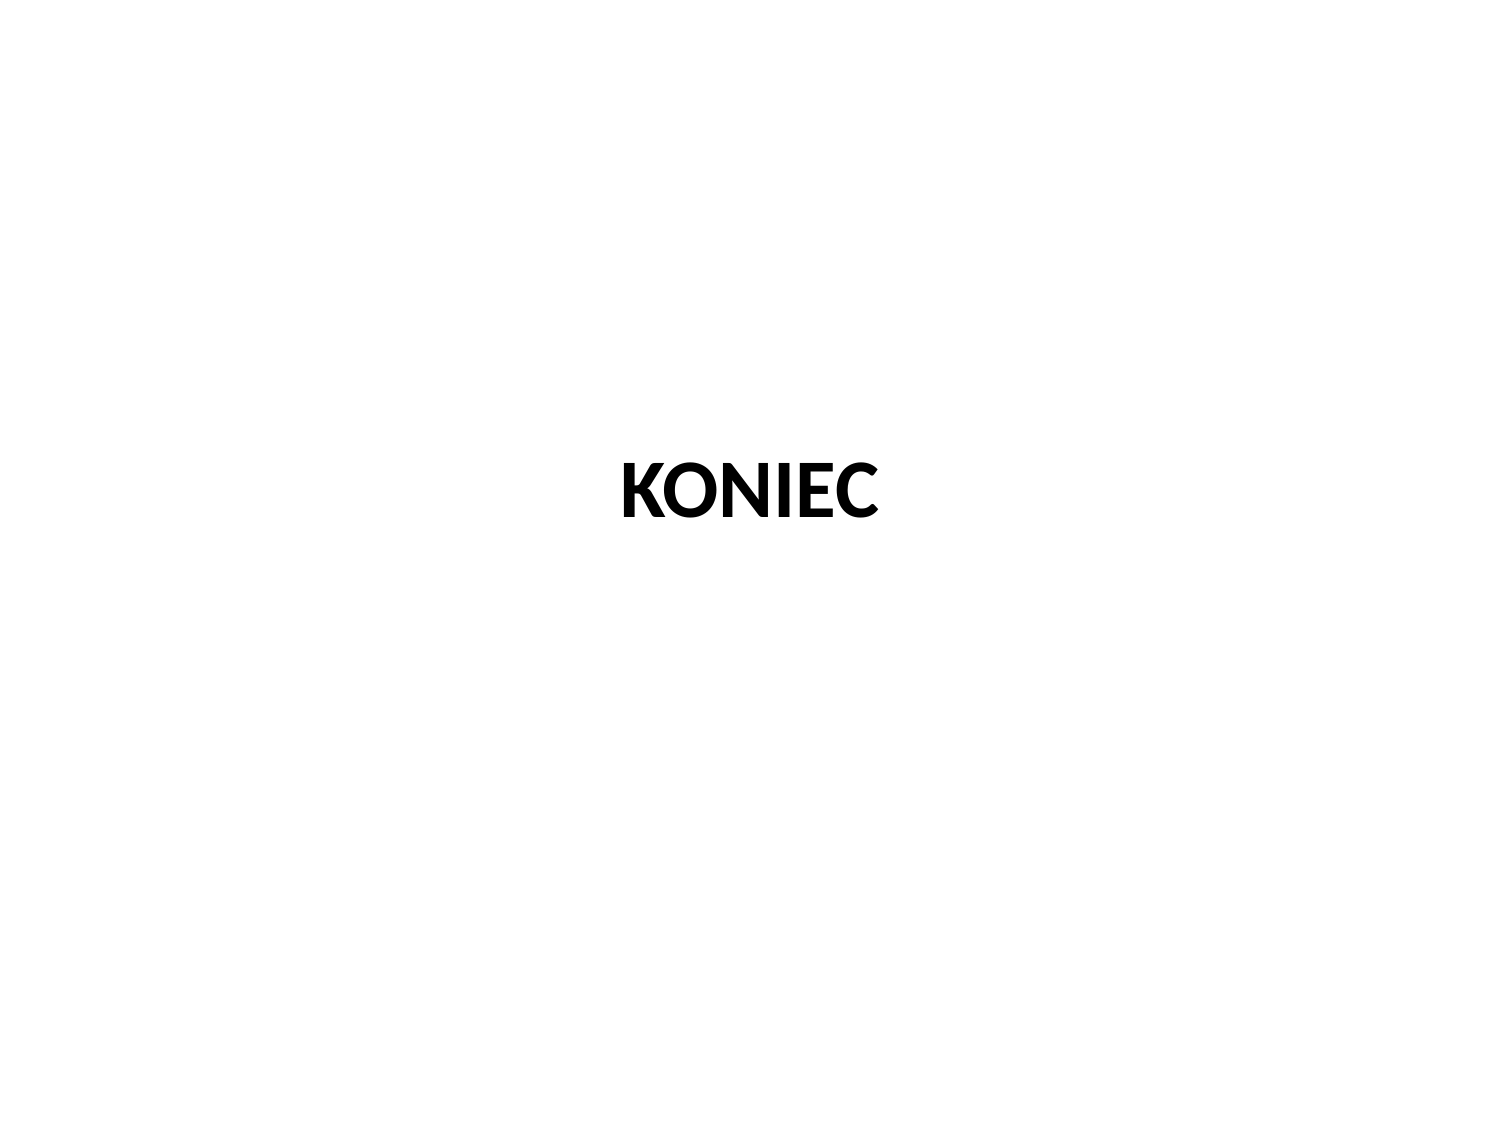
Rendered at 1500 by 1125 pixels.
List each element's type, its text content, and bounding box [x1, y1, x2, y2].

text_box KONIEC [214, 426, 1286, 542]
